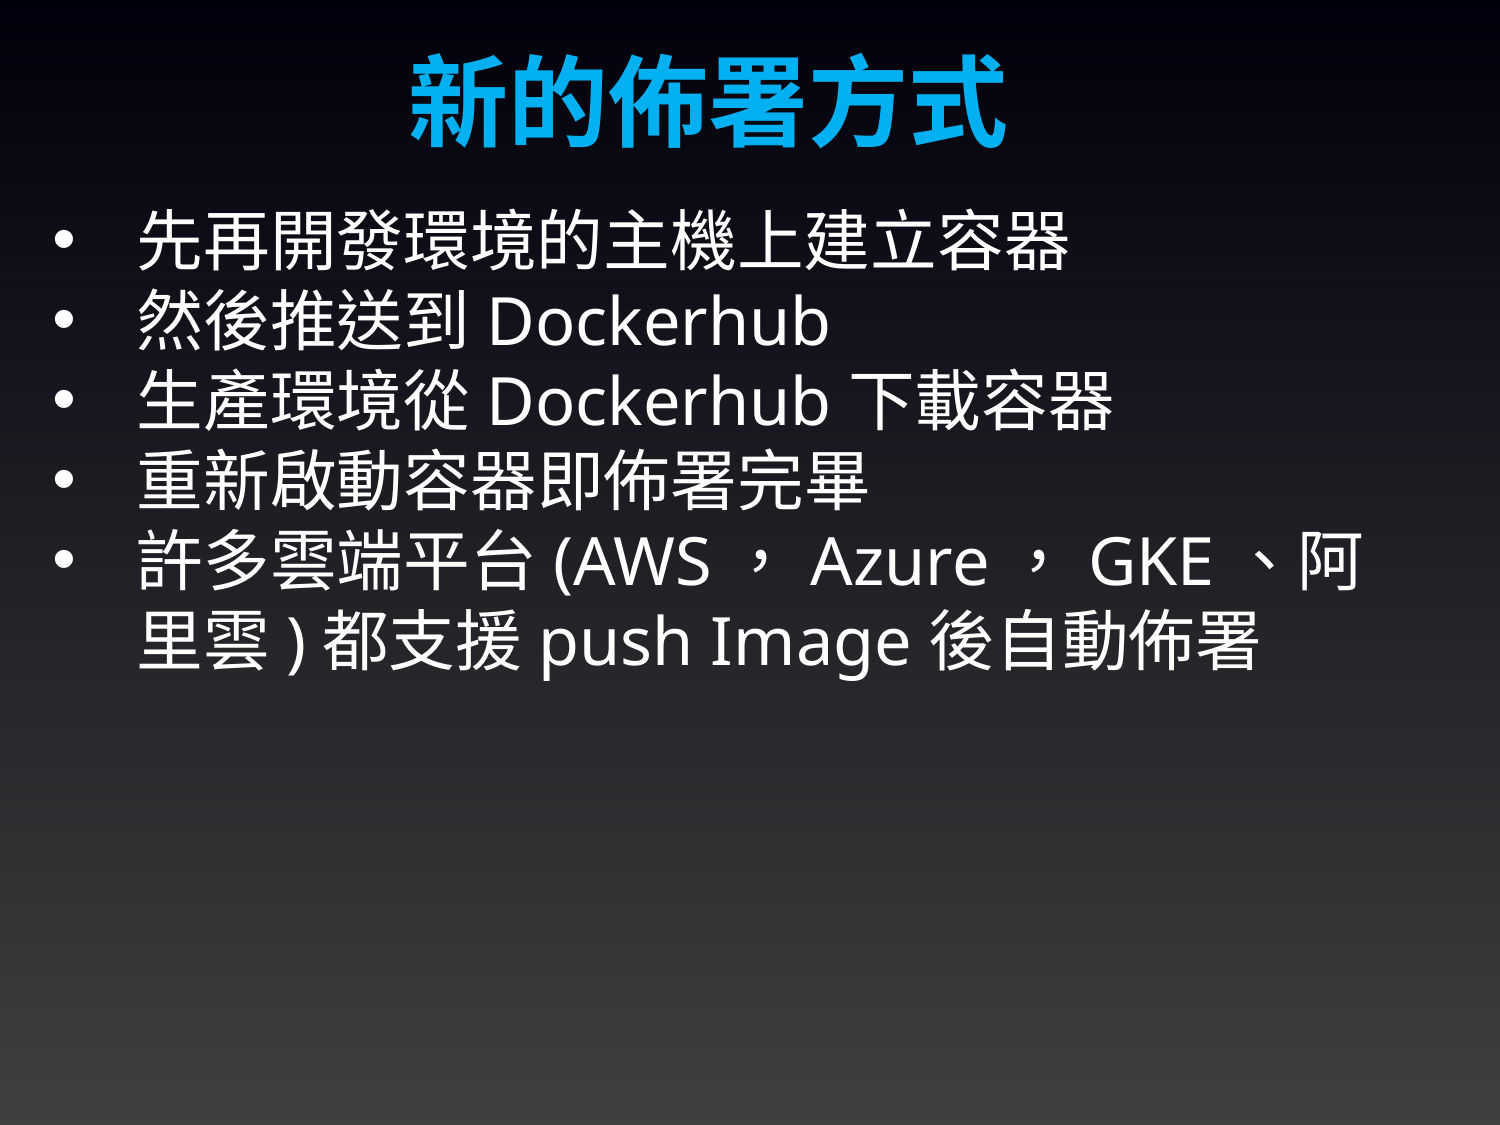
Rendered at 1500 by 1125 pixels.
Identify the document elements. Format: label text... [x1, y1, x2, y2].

text_box 先再開發環境的主機上建立容器 然後推送到Dockerhub 生產環境從Dockerhub下載容器 重新啟動容器即佈署完畢 許多雲端平台(AWS，Azure，GKE、阿里雲)都支援push Image後自動佈署 [37, 191, 1439, 686]
text_box 新的佈署方式 [393, 11, 1107, 175]
